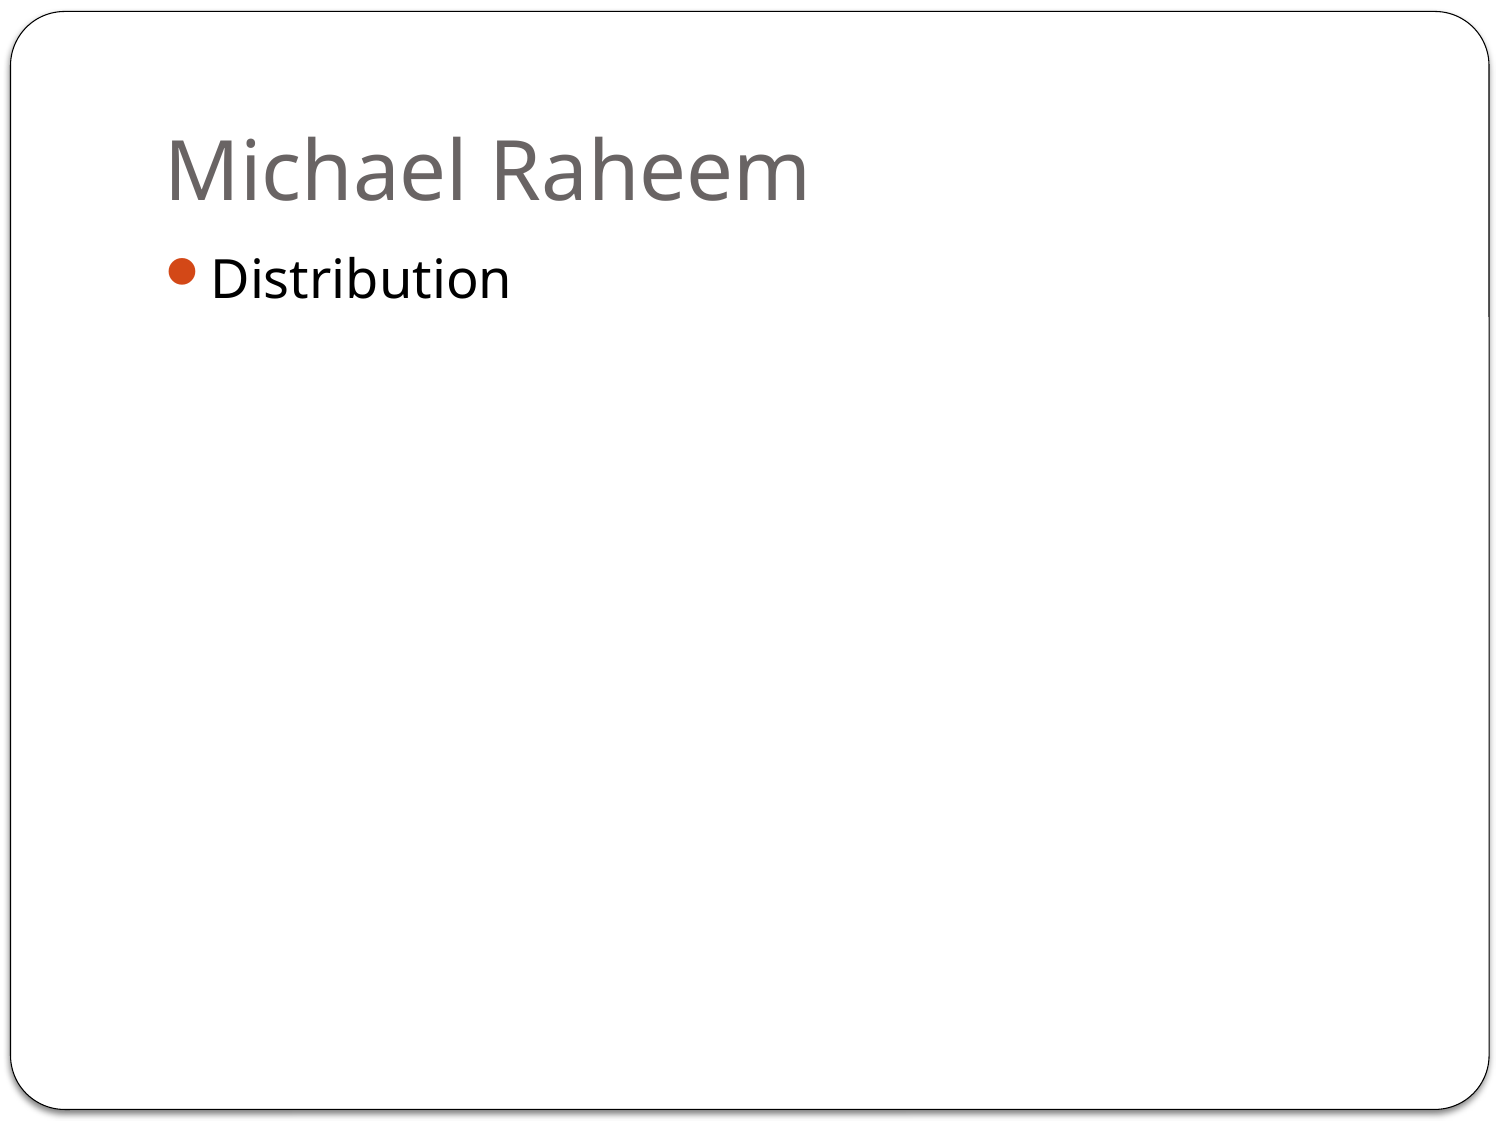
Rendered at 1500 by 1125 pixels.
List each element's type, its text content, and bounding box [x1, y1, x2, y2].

title Michael Raheem [150, 45, 1425, 233]
list Distribution [150, 237, 1425, 988]
